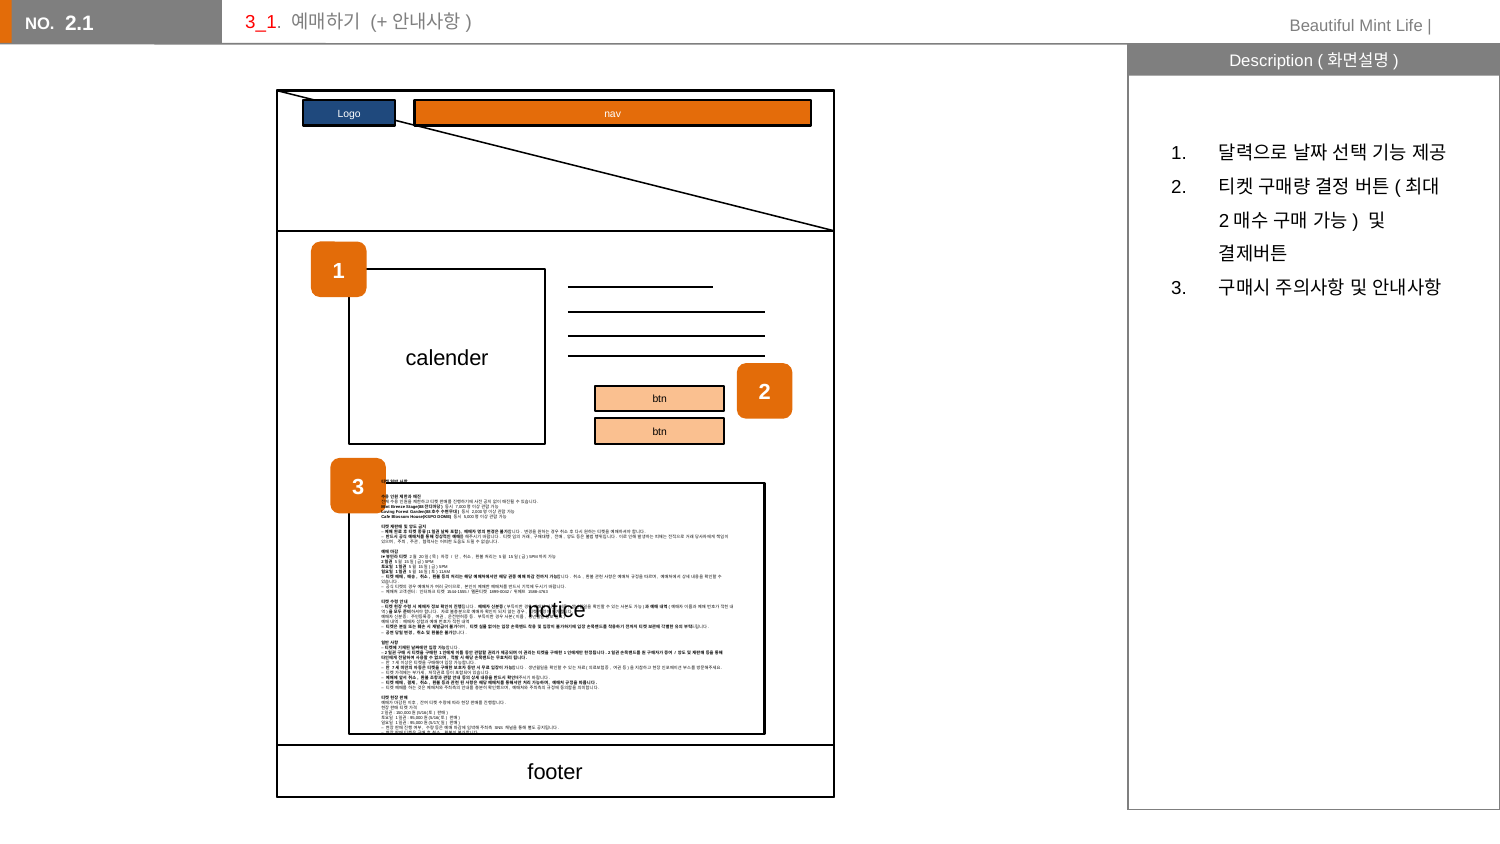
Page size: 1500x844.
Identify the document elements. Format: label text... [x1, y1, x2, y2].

title 3_1. 예매하기 (+안내사항) [230, 2, 1073, 51]
text_box 달력으로 날짜 선택 기능 제공 티켓 구매량 결정 버튼(최대 2매수 구매 가능) 및 결제버튼 구매시 주의사항 및 안내사항 [1129, 122, 1463, 306]
list 2.1 [64, 2, 231, 50]
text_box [276, 90, 834, 797]
